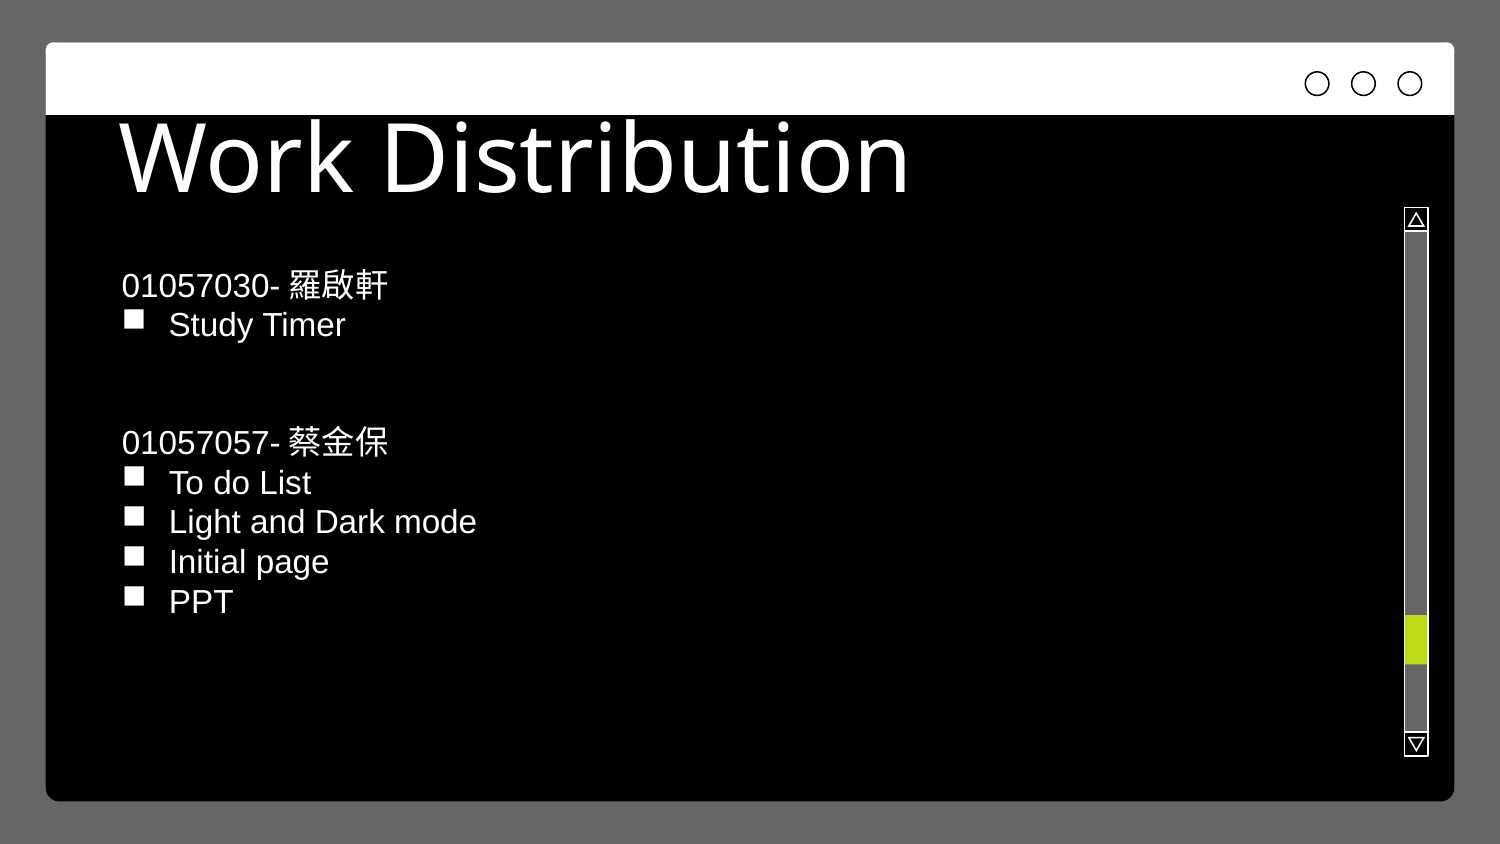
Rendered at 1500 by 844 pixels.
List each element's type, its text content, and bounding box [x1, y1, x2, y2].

text_box 01057057-蔡金保 To do List Light and Dark mode Initial page PPT [107, 413, 1078, 628]
text_box 01057030-羅啟軒 Study Timer [106, 256, 890, 351]
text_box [1404, 207, 1429, 757]
title Work Distribution [103, 81, 1400, 214]
